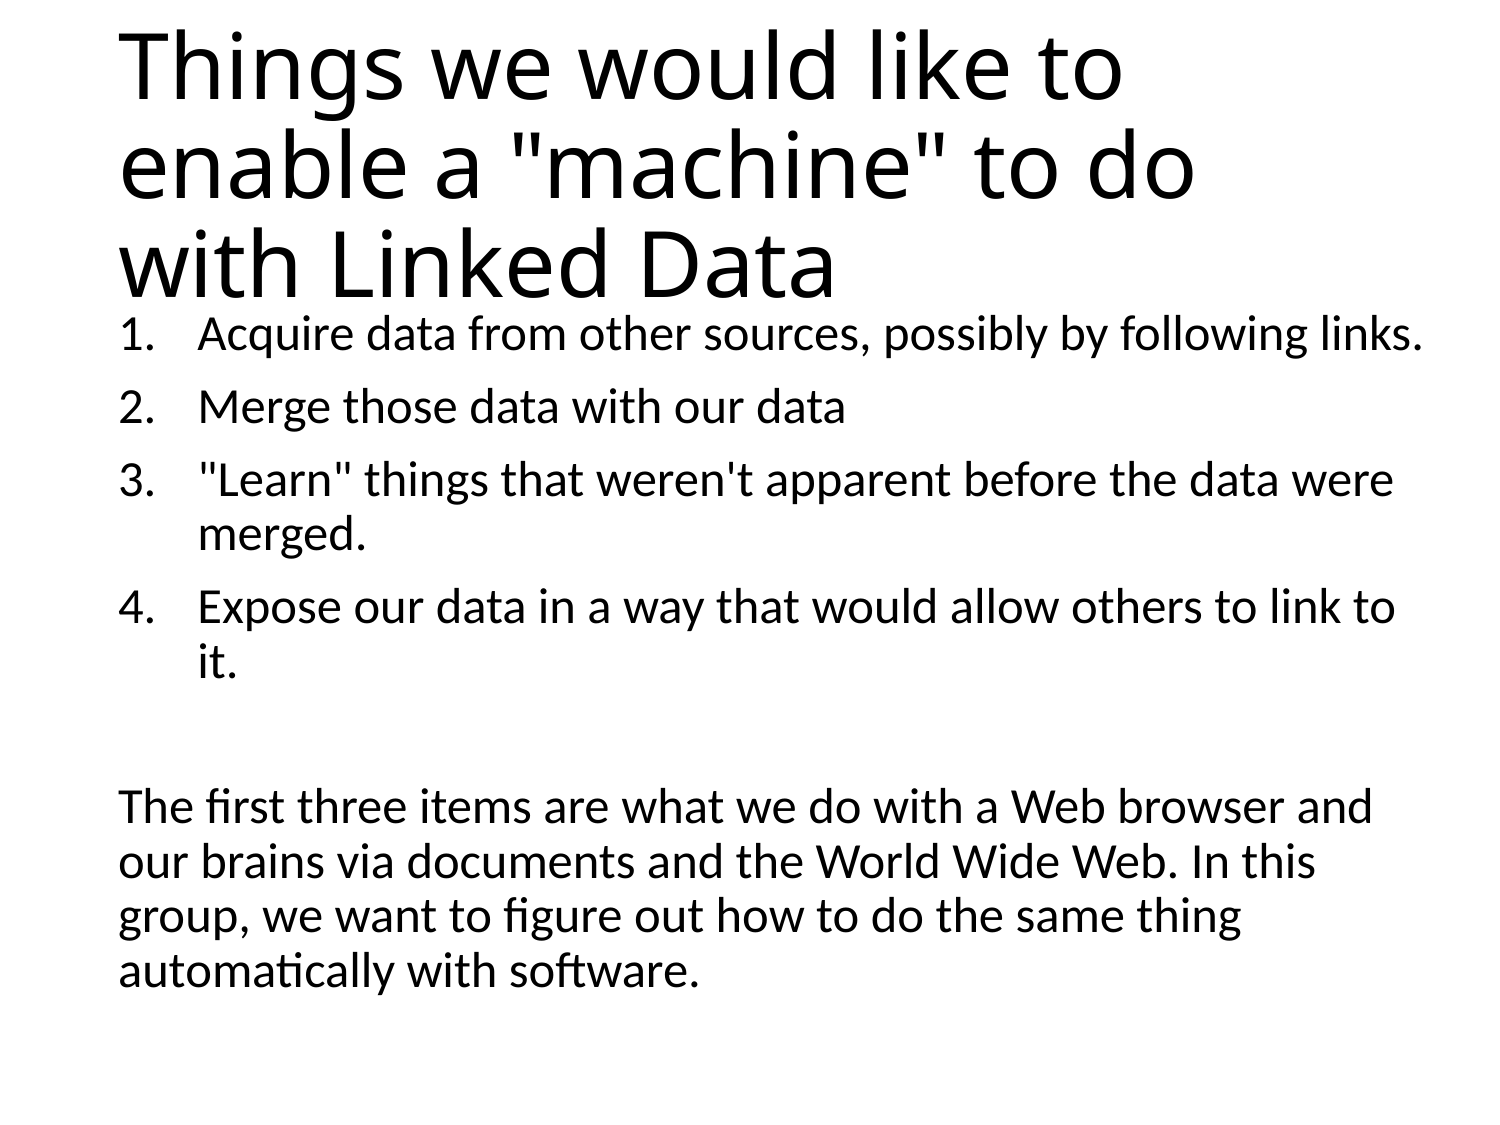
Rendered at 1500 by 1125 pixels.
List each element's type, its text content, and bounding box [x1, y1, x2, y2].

title Things we would like to enable a "machine" to do with Linked Data [103, 59, 1397, 278]
list Acquire data from other sources, possibly by following links. Merge those data with our data "Learn" things that weren't apparent before the data were merged. Expose our data in a way that would allow others to link to it. The first three items are what we do with a Web browser and our brains via documents and the World Wide Web. In this group, we want to figure out how to do the same thing automatically with software. [103, 299, 1447, 1053]
